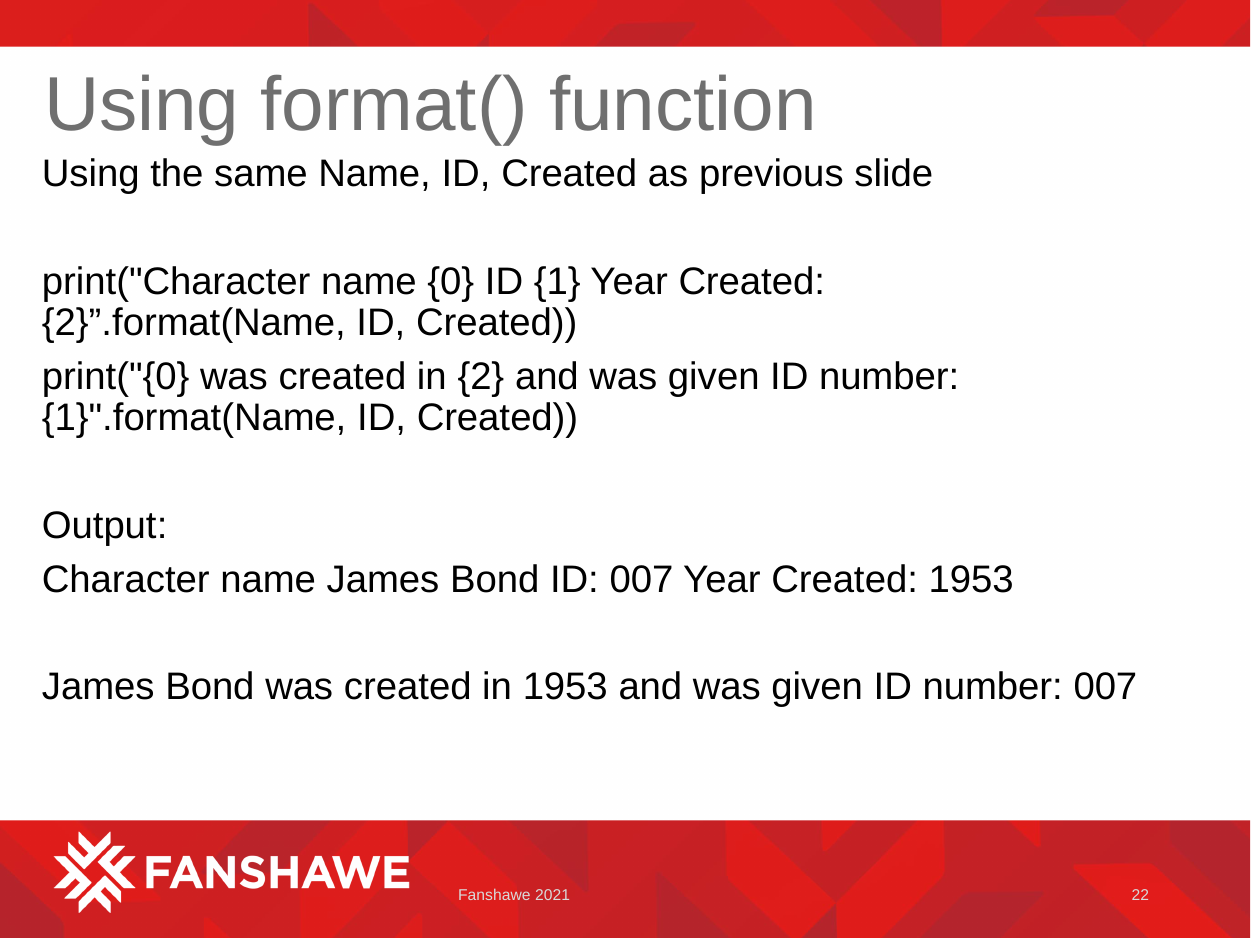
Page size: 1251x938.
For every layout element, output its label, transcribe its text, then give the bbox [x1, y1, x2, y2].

list Using the same Name, ID, Created as previous slide print("Character name {0} ID {1} Year Created: {2}”.format(Name, ID, Created)) print("{0} was created in {2} and was given ID number: {1}".format(Name, ID, Created)) Output: Character name James Bond ID: 007 Year Created: 1953 James Bond was created in 1953 and was given ID number: 007 [26, 146, 1224, 792]
slide_number 22 [1066, 868, 1165, 919]
slide_number Fanshawe 2021 [443, 868, 606, 919]
picture [0, 0, 1251, 938]
title Using format() function [29, 49, 1224, 146]
